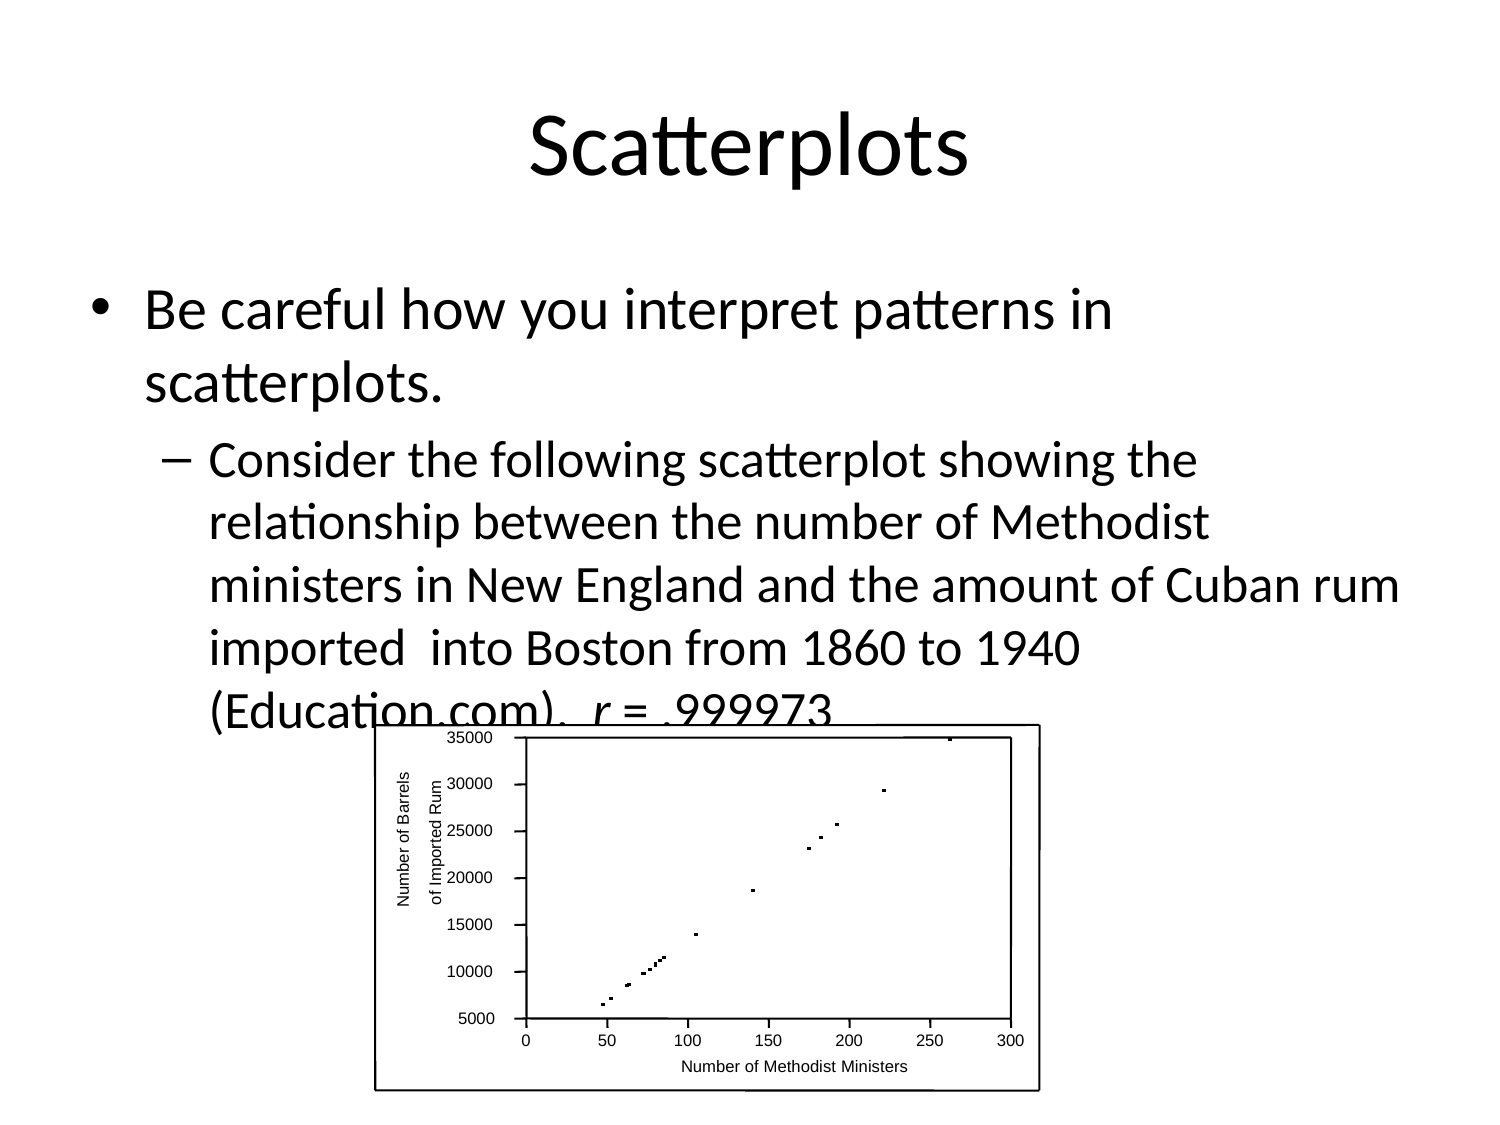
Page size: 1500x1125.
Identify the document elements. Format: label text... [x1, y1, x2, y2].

title Scatterplots [75, 45, 1425, 233]
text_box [374, 724, 1046, 1096]
list Be careful how you interpret patterns in scatterplots. Consider the following scatterplot showing the relationship between the number of Methodist ministers in New England and the amount of Cuban rum imported into Boston from 1860 to 1940 (Education.com). r = .999973 [75, 262, 1425, 750]
